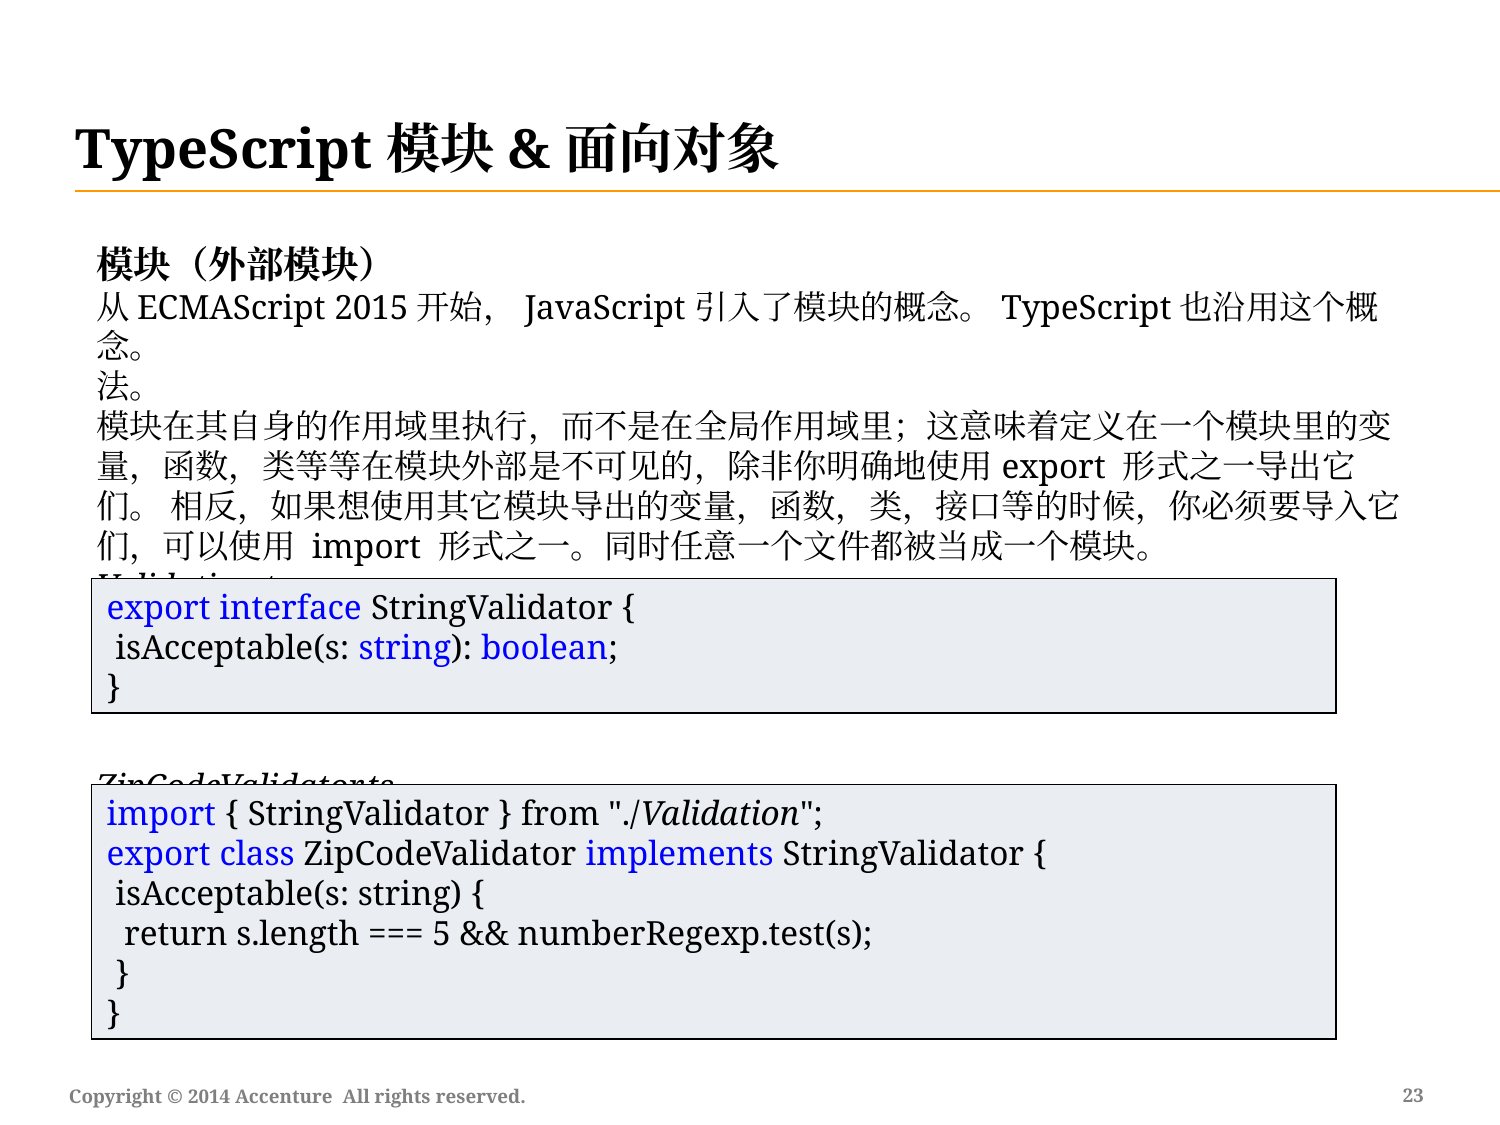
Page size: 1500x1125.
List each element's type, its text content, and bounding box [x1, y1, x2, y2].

text_box TypeScript模块&面向对象 [75, 87, 1422, 217]
text_box 模块（外部模块） 从ECMAScript 2015开始，JavaScript引入了模块的概念。TypeScript也沿用这个概念。 法。 模块在其自身的作用域里执行，而不是在全局作用域里；这意味着定义在一个模块里的变量，函数，类等等在模块外部是不可见的，除非你明确地使用export 形式之一导出它们。 相反，如果想使用其它模块导出的变量，函数，类，接口等的时候，你必须要导入它们，可以使用 import 形式之一。同时任意一个文件都被当成一个模块。 Validation.ts ZipCodeValidator.ts [81, 233, 1424, 1110]
text_box export interface StringValidator { isAcceptable(s: string): boolean; } [91, 578, 1337, 714]
text_box import { StringValidator } from "./Validation"; export class ZipCodeValidator implements StringValidator { isAcceptable(s: string) { return s.length === 5 && numberRegexp.test(s); } } [91, 784, 1337, 1040]
text_box 22 [1336, 1076, 1424, 1117]
text_box Copyright © 2014 Accenture All rights reserved. [43, 1077, 566, 1116]
